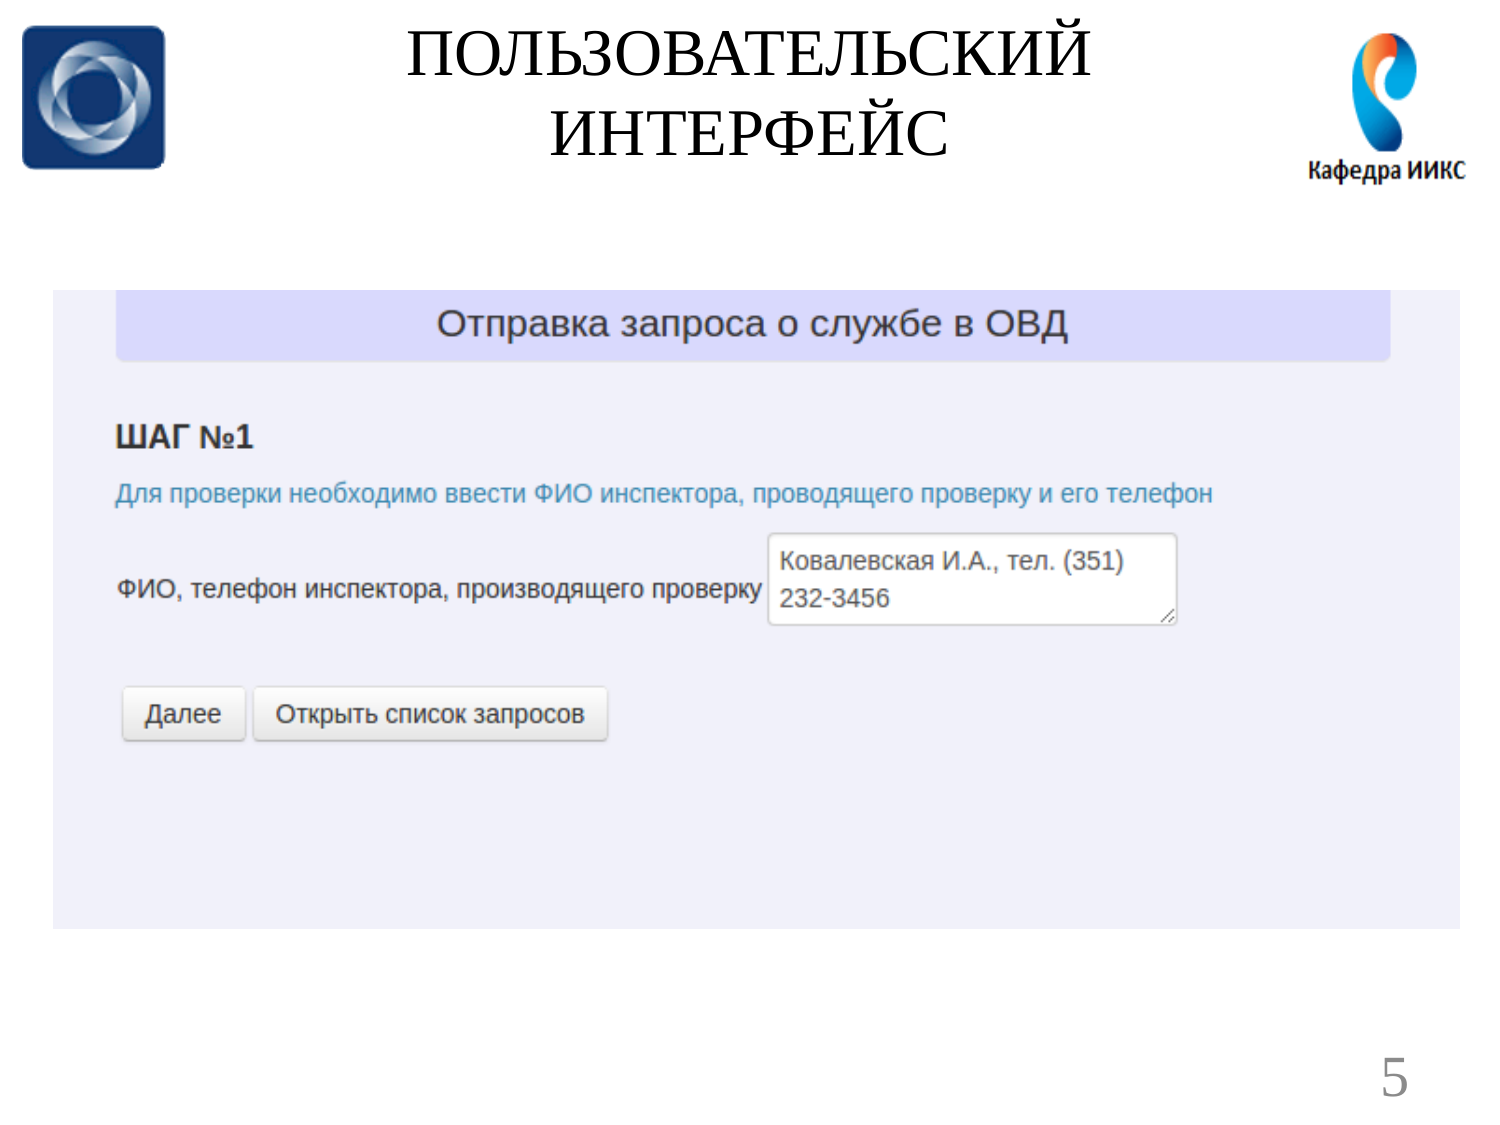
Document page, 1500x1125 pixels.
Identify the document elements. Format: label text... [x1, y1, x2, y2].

slide_number 5 [1074, 1042, 1425, 1103]
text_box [21, 24, 1471, 193]
picture [52, 290, 1460, 929]
